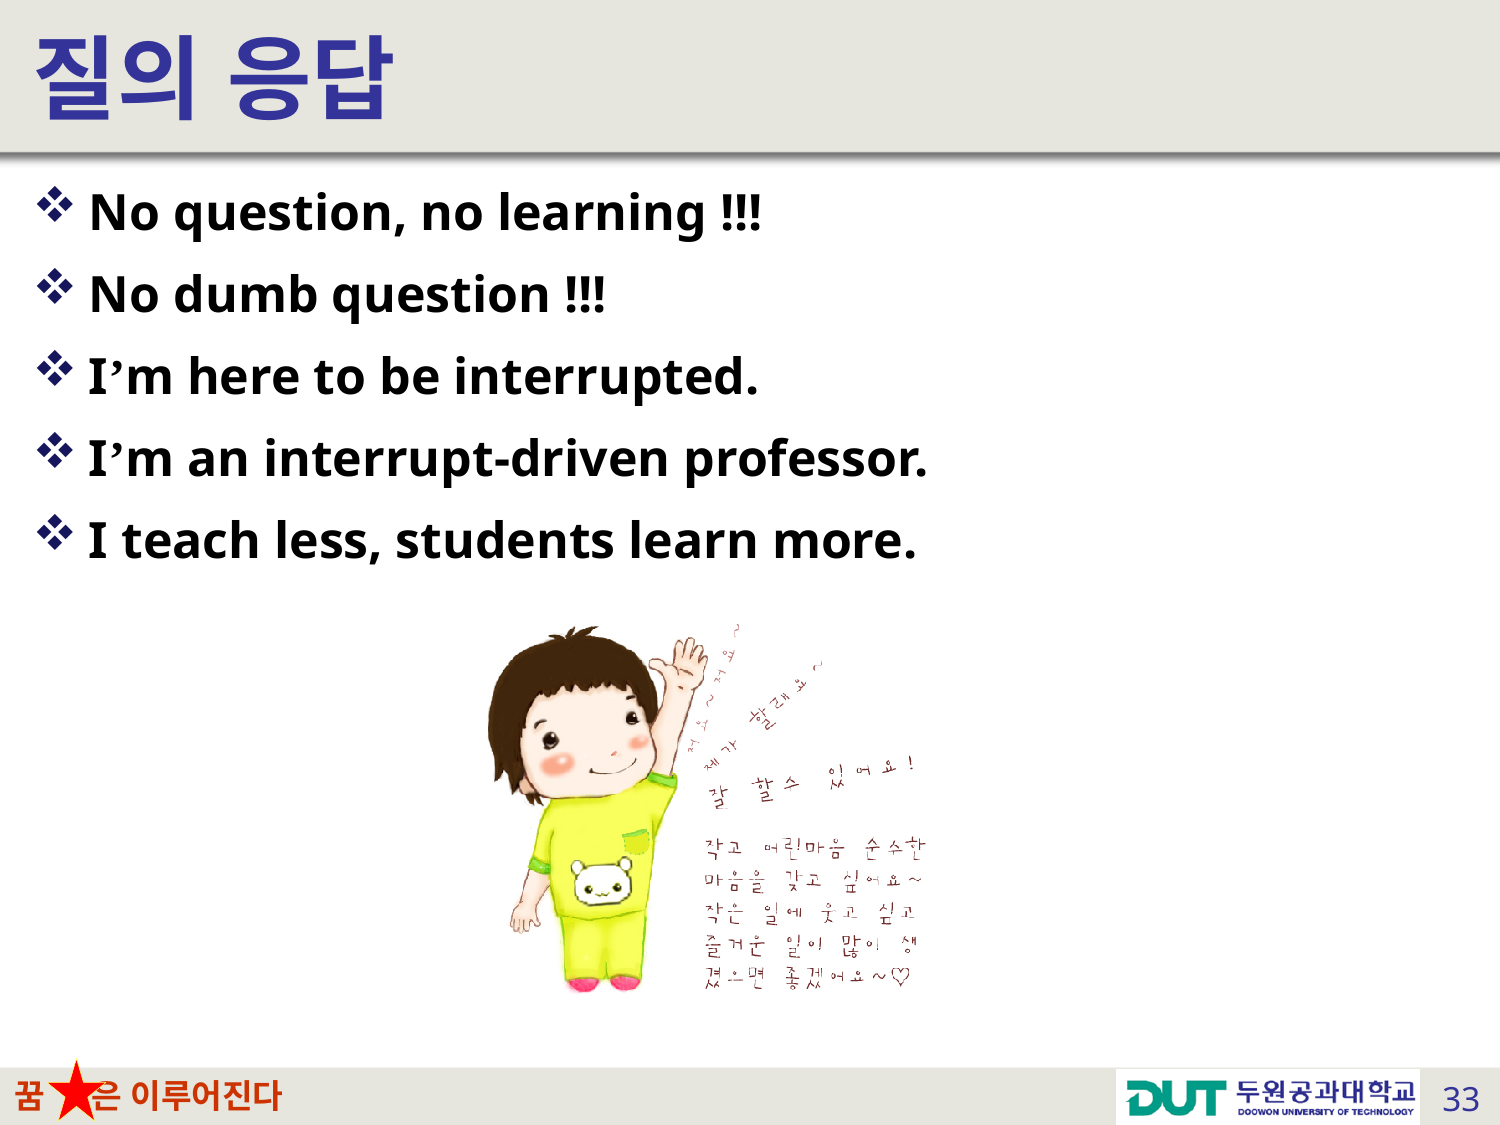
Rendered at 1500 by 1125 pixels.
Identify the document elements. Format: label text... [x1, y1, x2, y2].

picture [0, 0, 1500, 173]
list No question, no learning !!! No dumb question !!! I’m here to be interrupted. I’m an interrupt-driven professor. I teach less, students learn more. [17, 160, 1487, 1067]
picture [0, 1066, 1500, 1125]
picture [480, 609, 933, 1009]
title 질의 응답 [17, 8, 1483, 142]
picture [100, 1085, 113, 1090]
